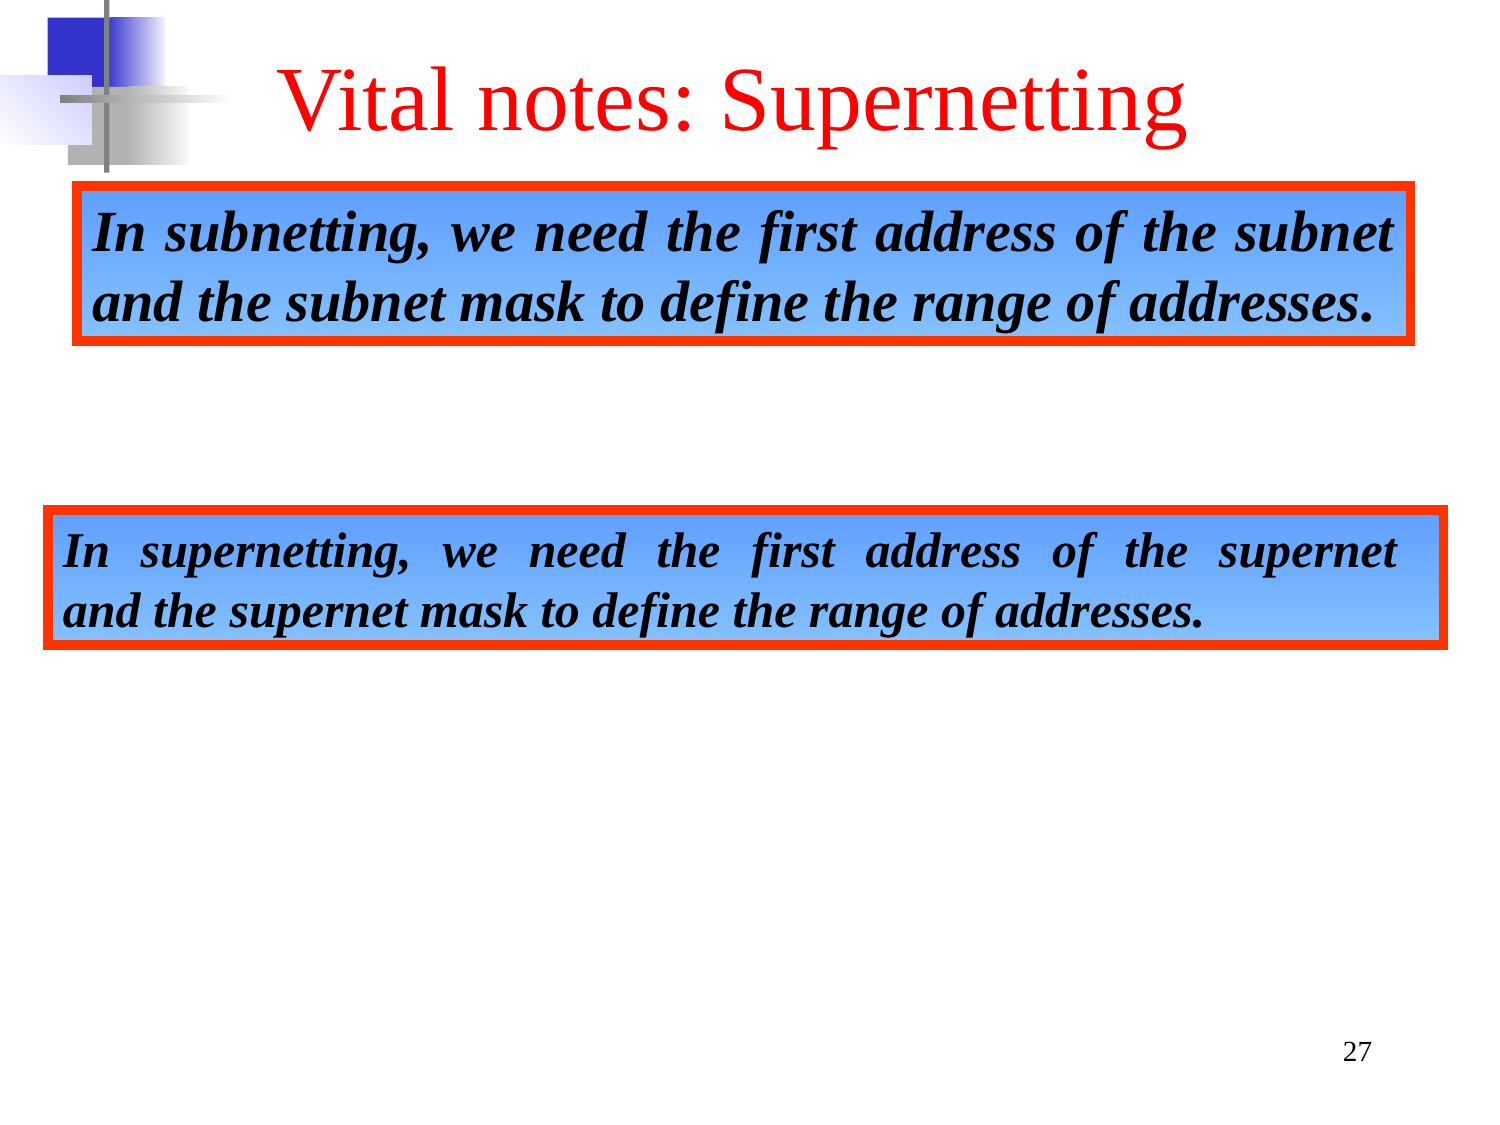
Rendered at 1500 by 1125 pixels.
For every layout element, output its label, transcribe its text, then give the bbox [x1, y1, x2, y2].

text_box In subnetting, we need the first address of the subnet and the subnet mask to define the range of addresses. [77, 185, 1411, 341]
text_box In supernetting, we need the first address of the supernet and the supernet mask to define the range of addresses. [47, 510, 1444, 646]
text_box Vital notes: Supernetting [70, 0, 1396, 188]
text_box ‹#› [1074, 1024, 1388, 1100]
